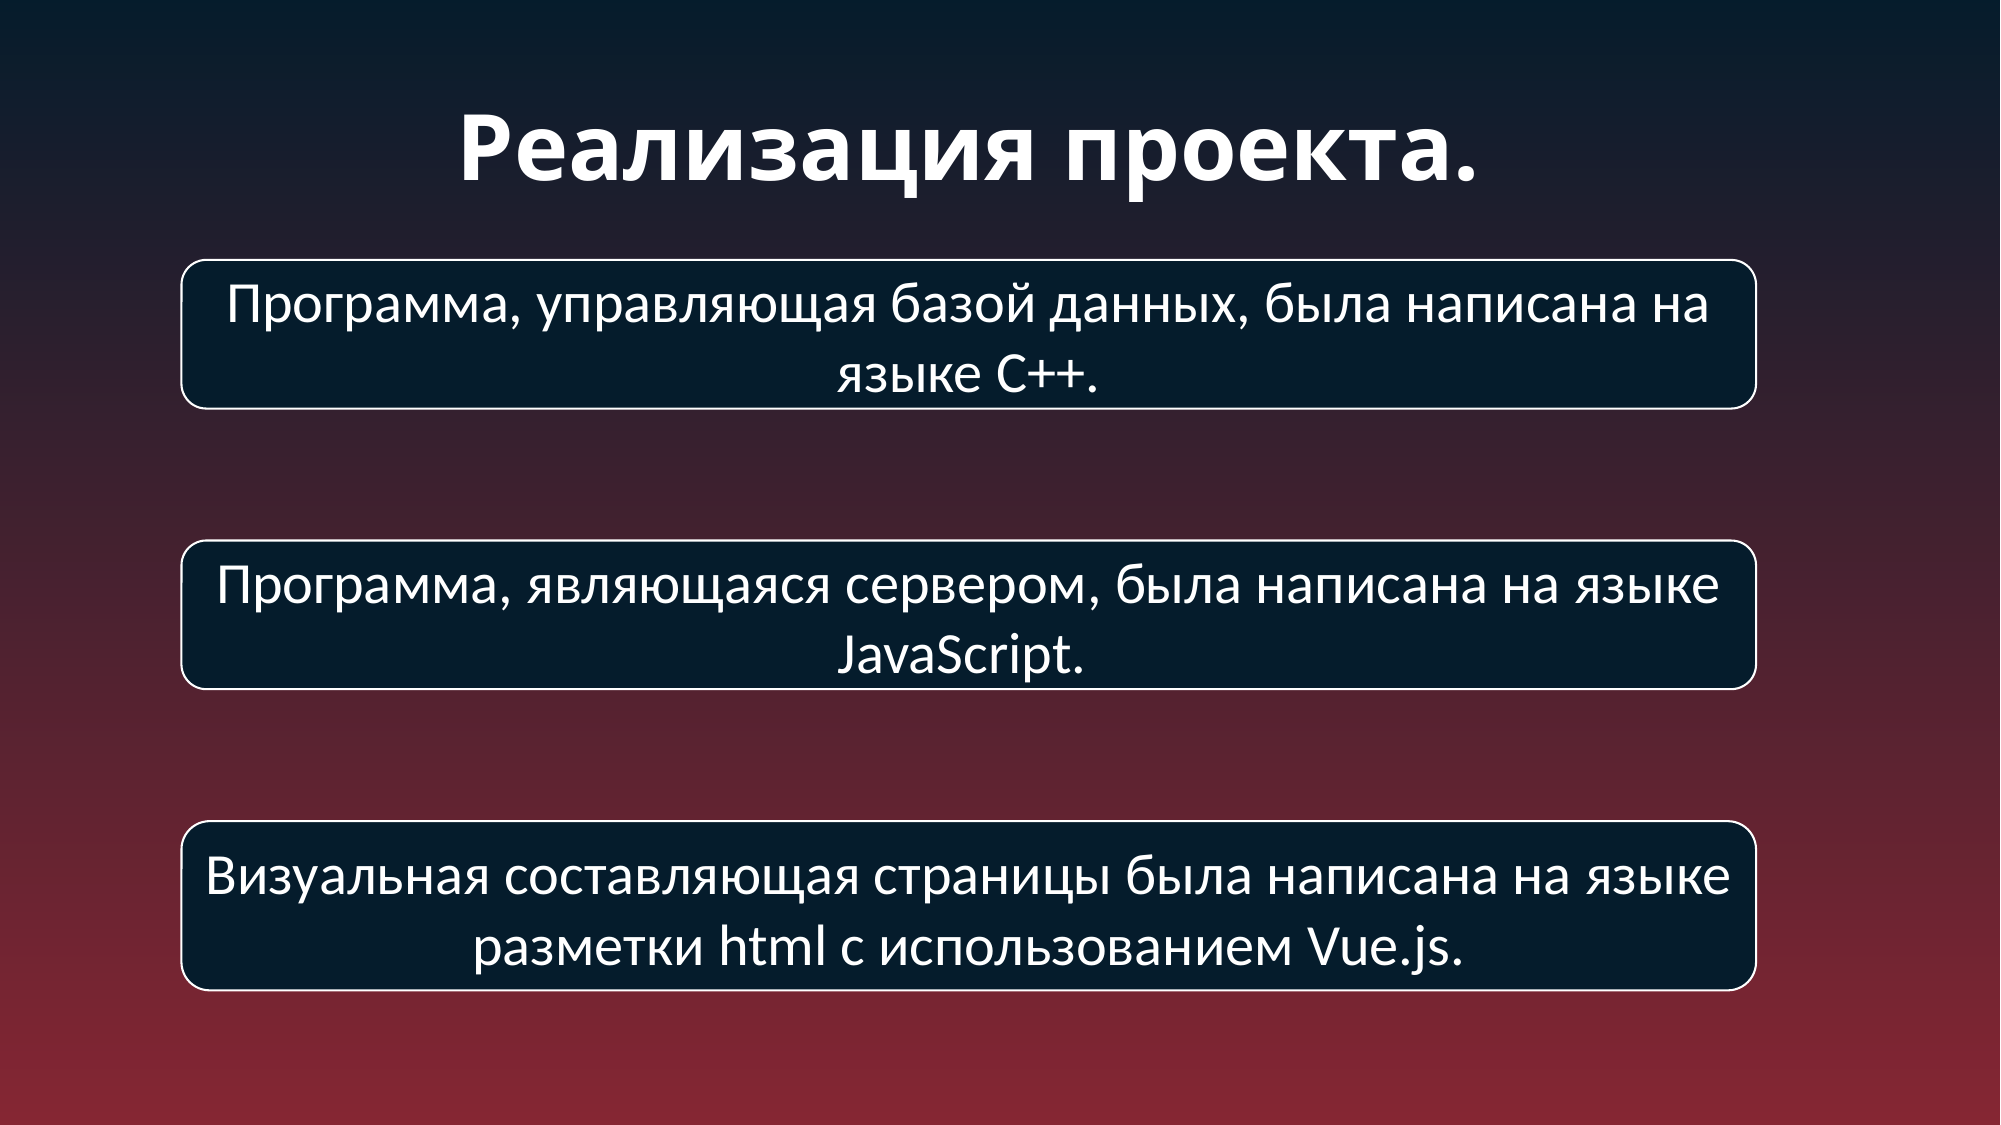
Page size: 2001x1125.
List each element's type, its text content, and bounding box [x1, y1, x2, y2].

text_box Программа, управляющая базой данных, была написана на языке C++. [180, 258, 1758, 410]
title Реализация проекта. [106, 42, 1832, 260]
text_box Программа, являющаяся сервером, была написана на языке JavaScript. [180, 539, 1758, 691]
text_box Визуальная составляющая страницы была написана на языке разметки html с использованием Vue.js. [180, 820, 1758, 992]
